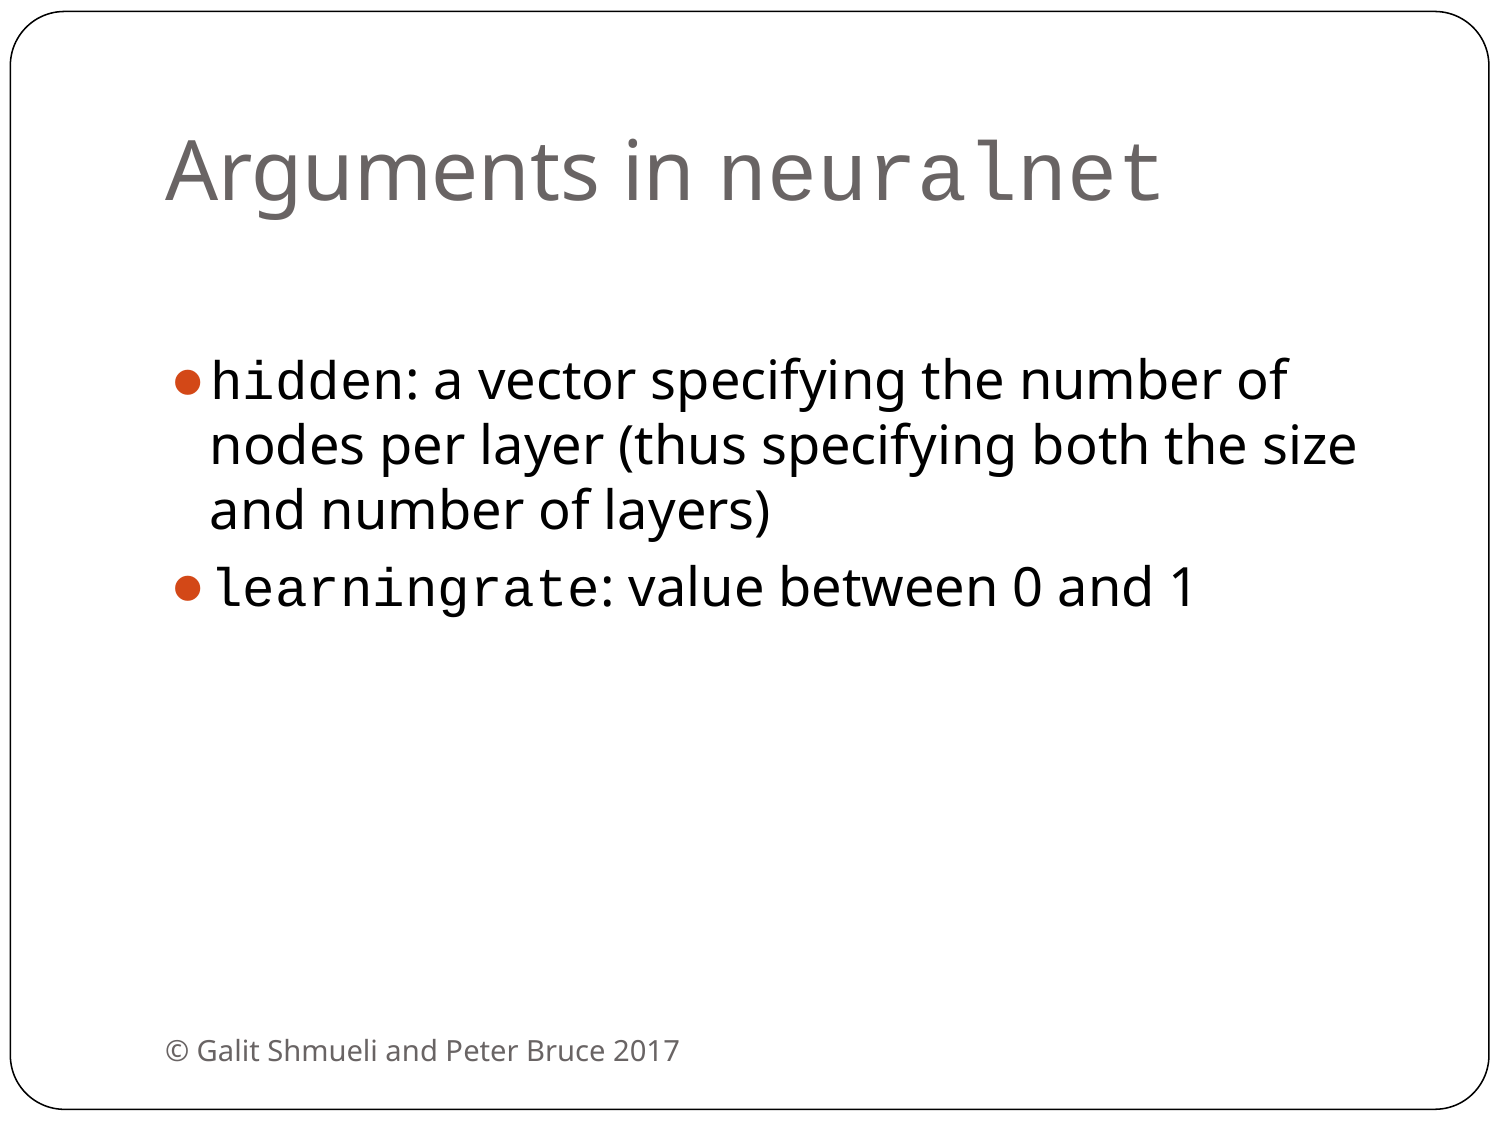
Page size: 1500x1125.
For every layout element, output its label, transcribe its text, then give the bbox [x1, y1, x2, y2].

list hidden: a vector specifying the number of nodes per layer (thus specifying both the size and number of layers) learningrate: value between 0 and 1 [150, 337, 1425, 988]
footer © Galit Shmueli and Peter Bruce 2017 [150, 1012, 800, 1088]
title Arguments in neuralnet [150, 45, 1425, 233]
